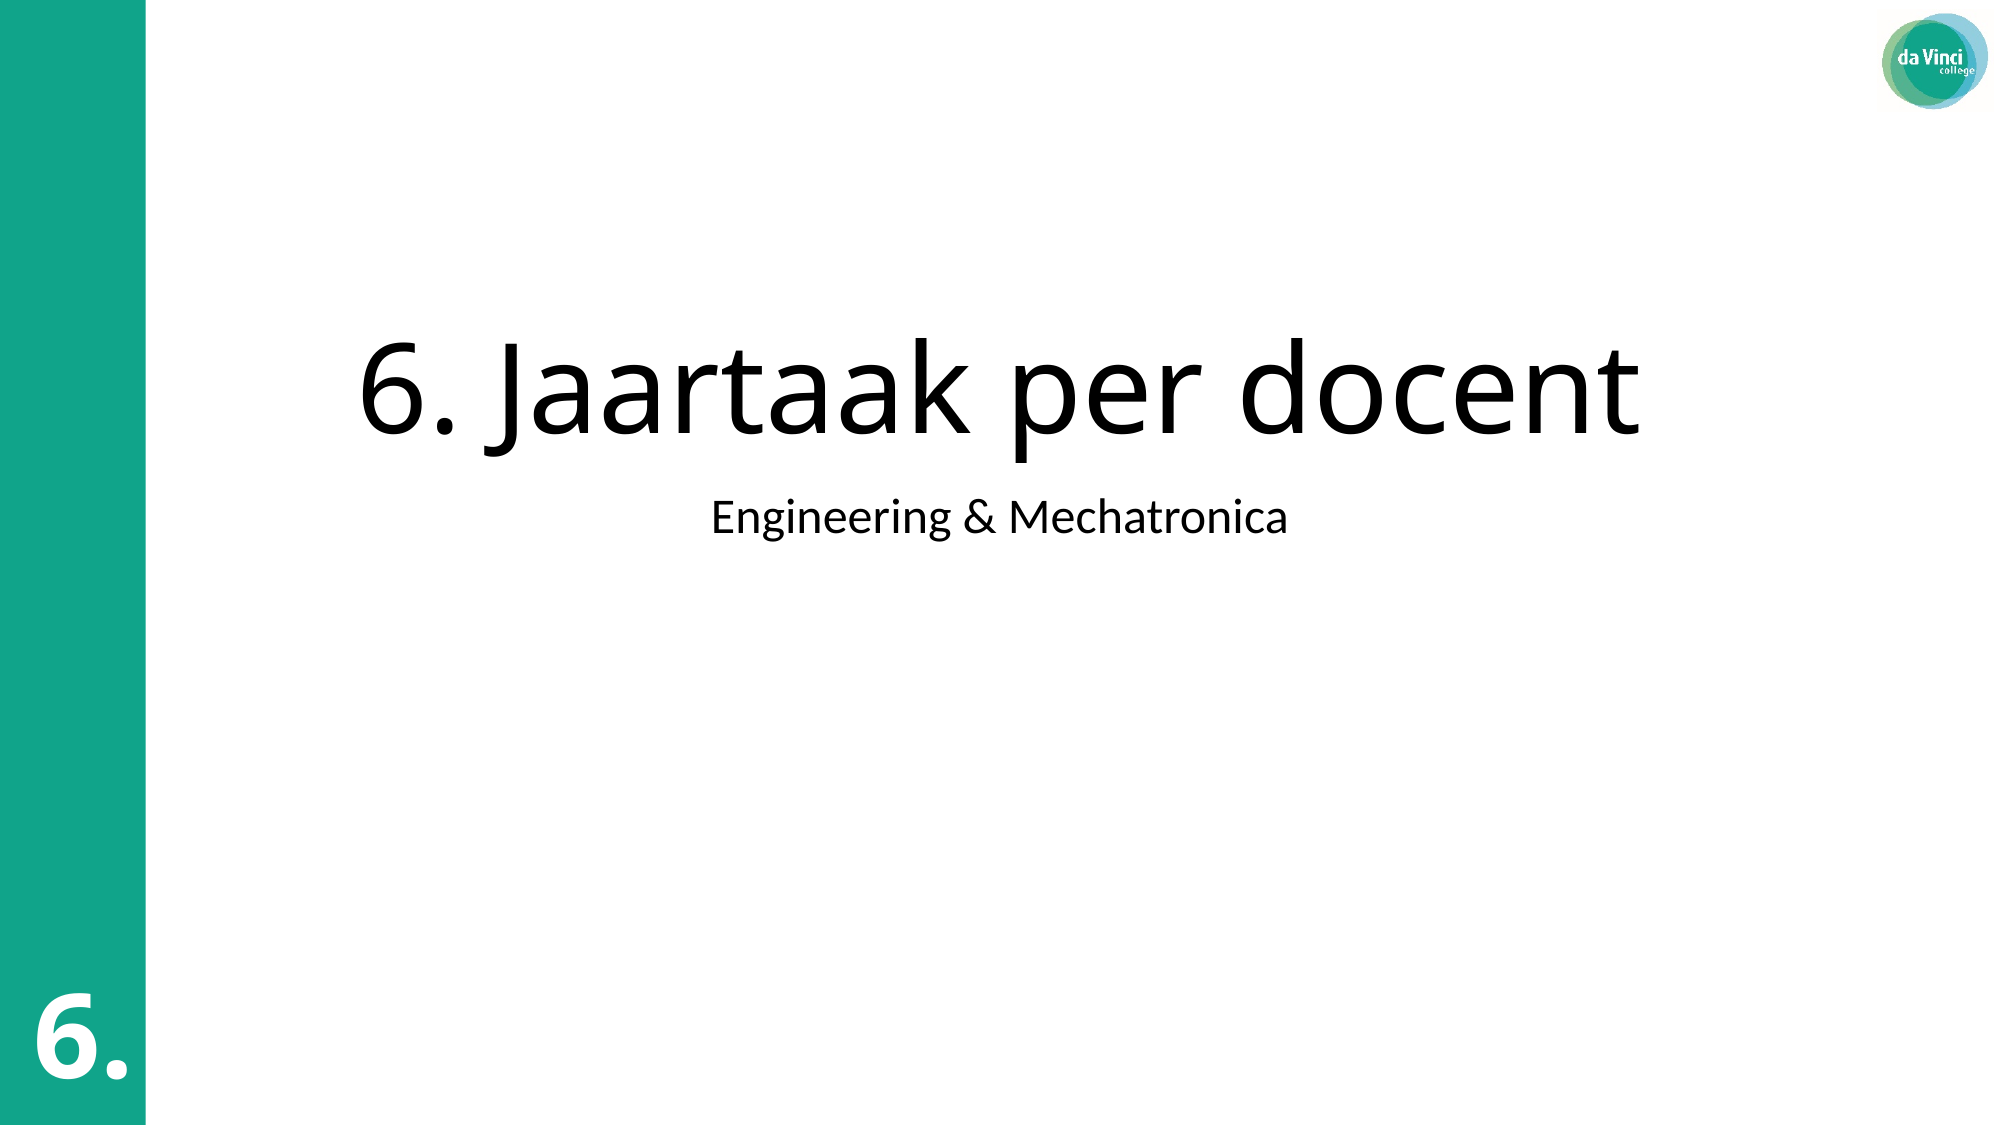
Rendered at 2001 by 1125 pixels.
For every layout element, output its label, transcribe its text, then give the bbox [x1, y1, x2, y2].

subtitle Engineering & Mechatronica [249, 483, 1750, 755]
title 6. Jaartaak per docent [249, 76, 1750, 468]
picture [1877, 9, 1994, 112]
text_box [0, 0, 147, 1125]
text_box 6. [18, 970, 159, 1112]
